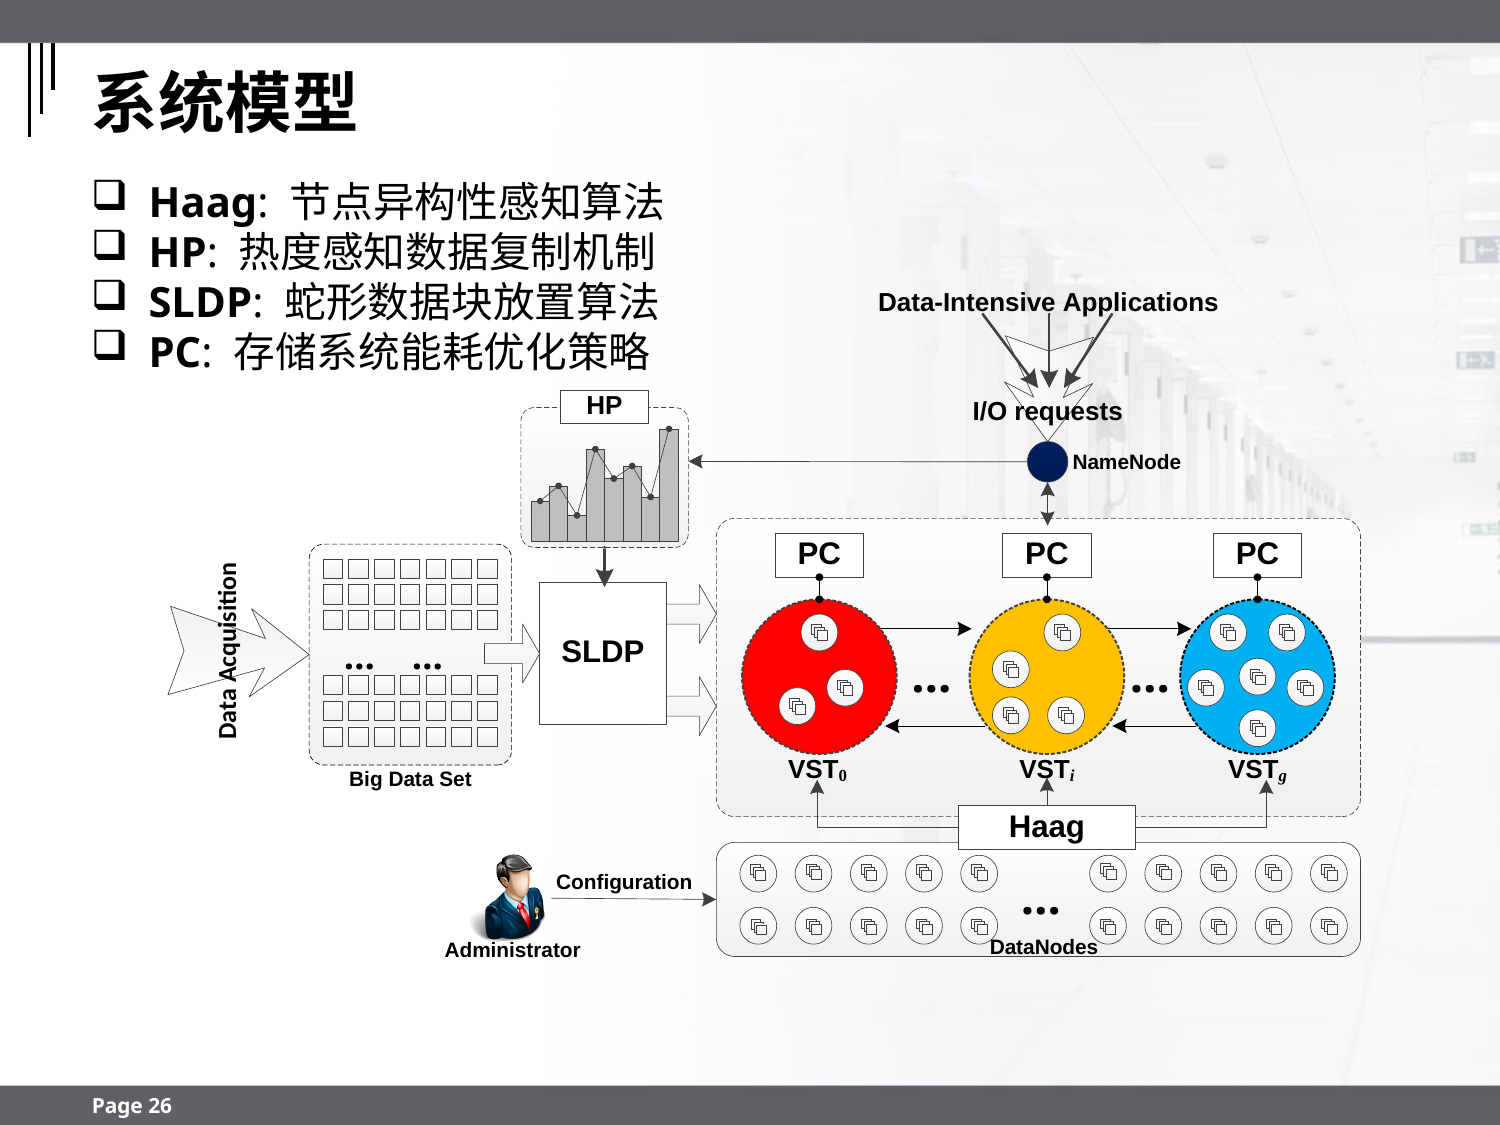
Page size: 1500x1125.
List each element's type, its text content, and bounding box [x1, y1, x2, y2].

text_box Haag: 节点异构性感知算法 HP: 热度感知数据复制机制 SLDP: 蛇形数据块放置算法 PC: 存储系统能耗优化策略 [76, 168, 681, 383]
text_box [164, 278, 1365, 977]
picture [0, 0, 1500, 1125]
slide_number Page 26 [76, 1085, 313, 1118]
title 系统模型 [76, 51, 1034, 149]
